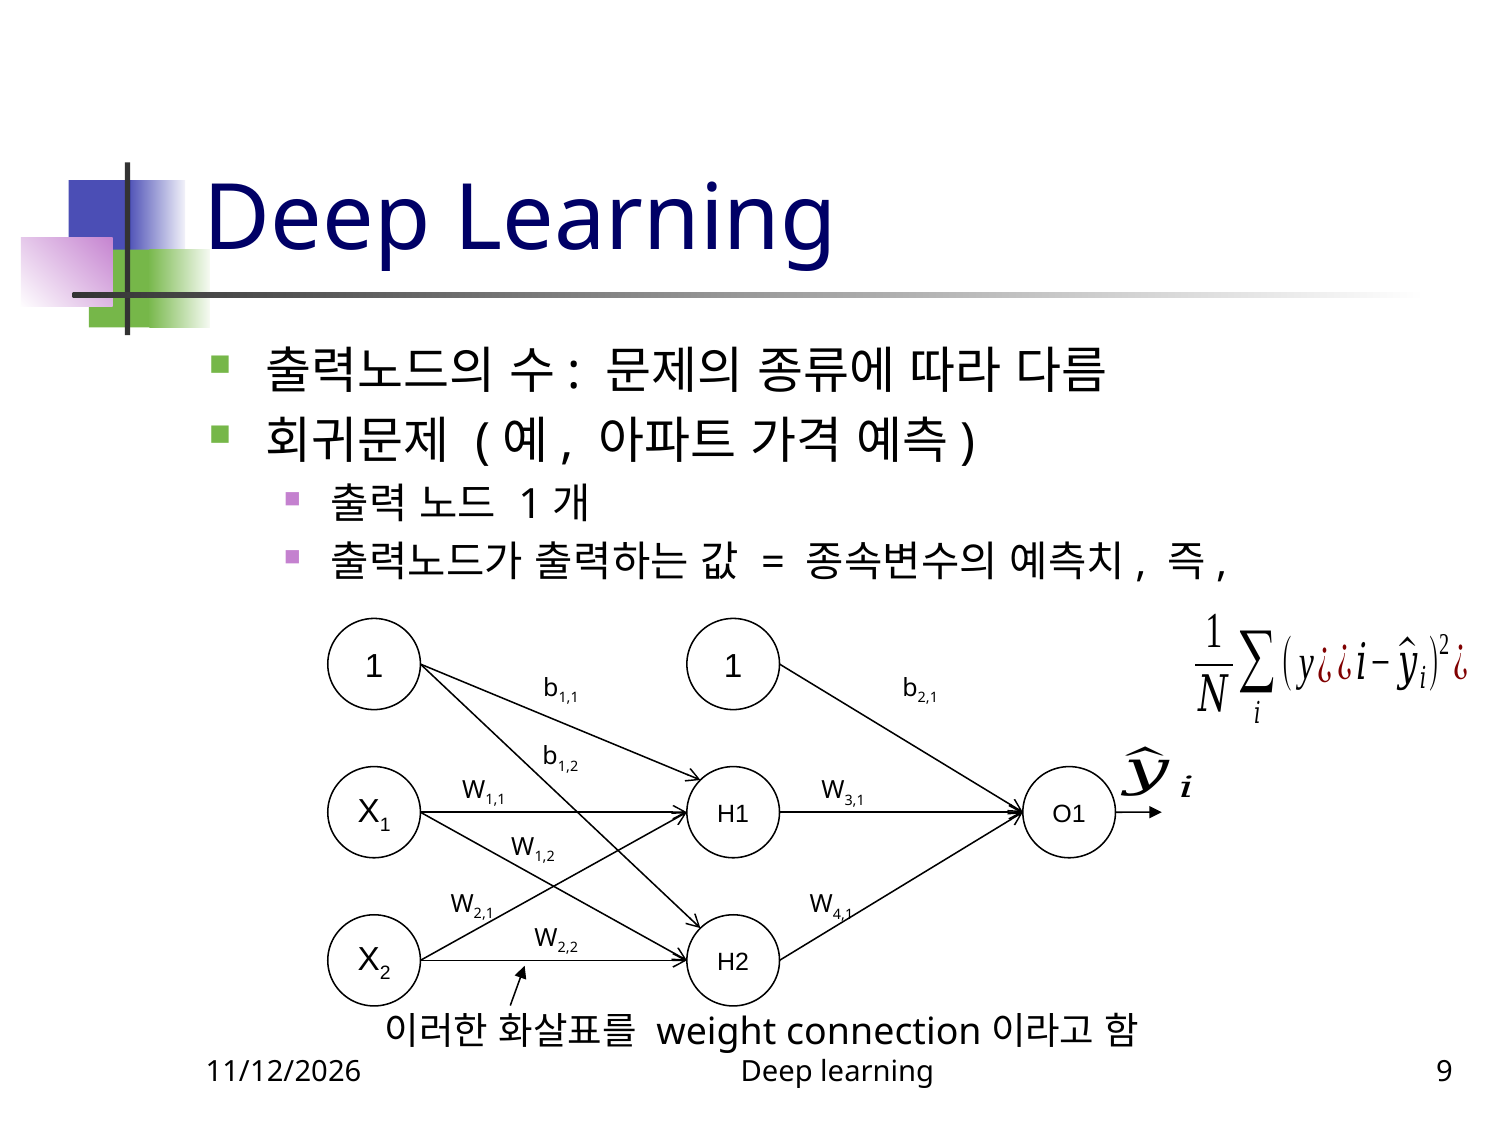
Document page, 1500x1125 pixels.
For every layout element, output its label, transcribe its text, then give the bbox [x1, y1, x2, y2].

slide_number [190, 1024, 504, 1100]
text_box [327, 618, 1193, 1007]
text_box 이러한 화살표를 weight connection이라고 함 [370, 1015, 1155, 1060]
title Deep Learning [188, 35, 1468, 275]
slide_number 9 [1155, 1024, 1468, 1100]
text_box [510, 965, 525, 1006]
footer Deep learning [600, 1060, 1075, 1100]
